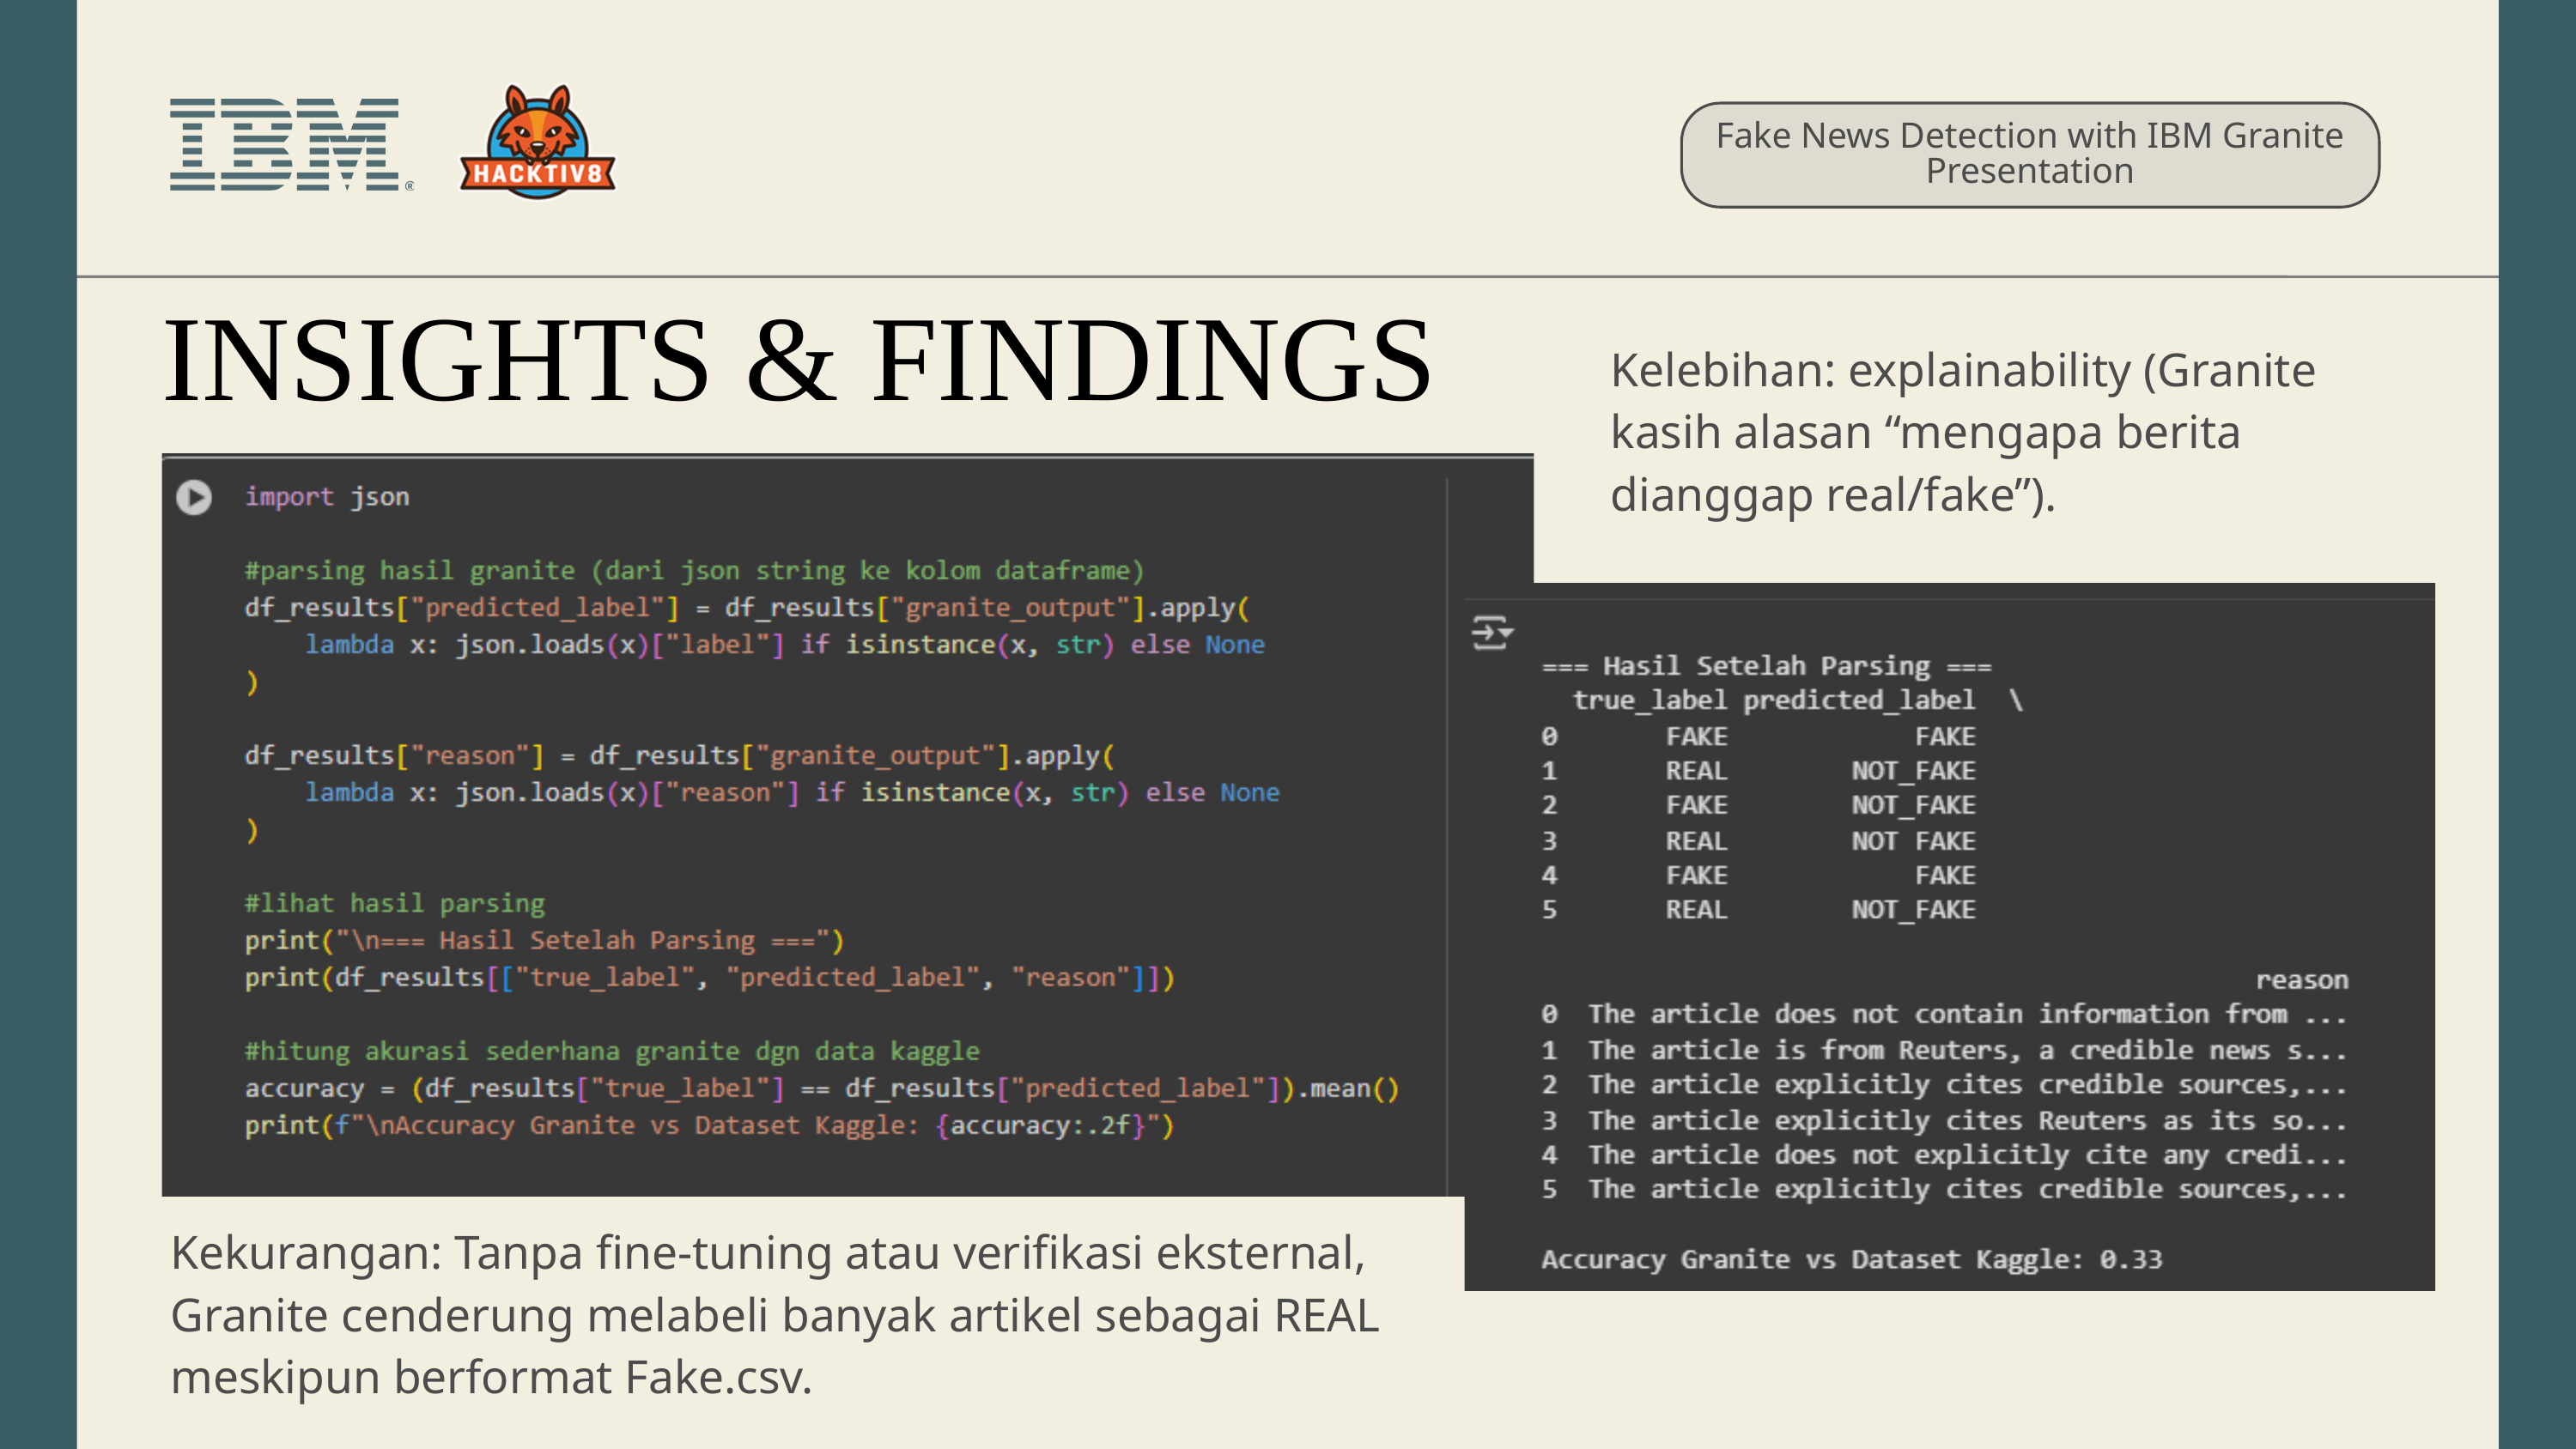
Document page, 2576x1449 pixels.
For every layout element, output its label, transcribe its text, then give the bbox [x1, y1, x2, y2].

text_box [2498, 0, 2576, 1449]
text_box Kelebihan: explainability (Granite kasih alasan “mengapa berita dianggap real/fake”). [1610, 333, 2353, 520]
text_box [170, 11, 2380, 272]
text_box Kekurangan: Tanpa fine-tuning atau verifikasi eksternal, Granite cenderung melabeli banyak artikel sebagai REAL meskipun berformat Fake.csv. [170, 1216, 1397, 1449]
text_box [1464, 583, 2436, 1291]
text_box [161, 453, 1534, 1197]
text_box INSIGHTS & FINDINGS [161, 293, 1465, 425]
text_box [0, 0, 77, 1449]
